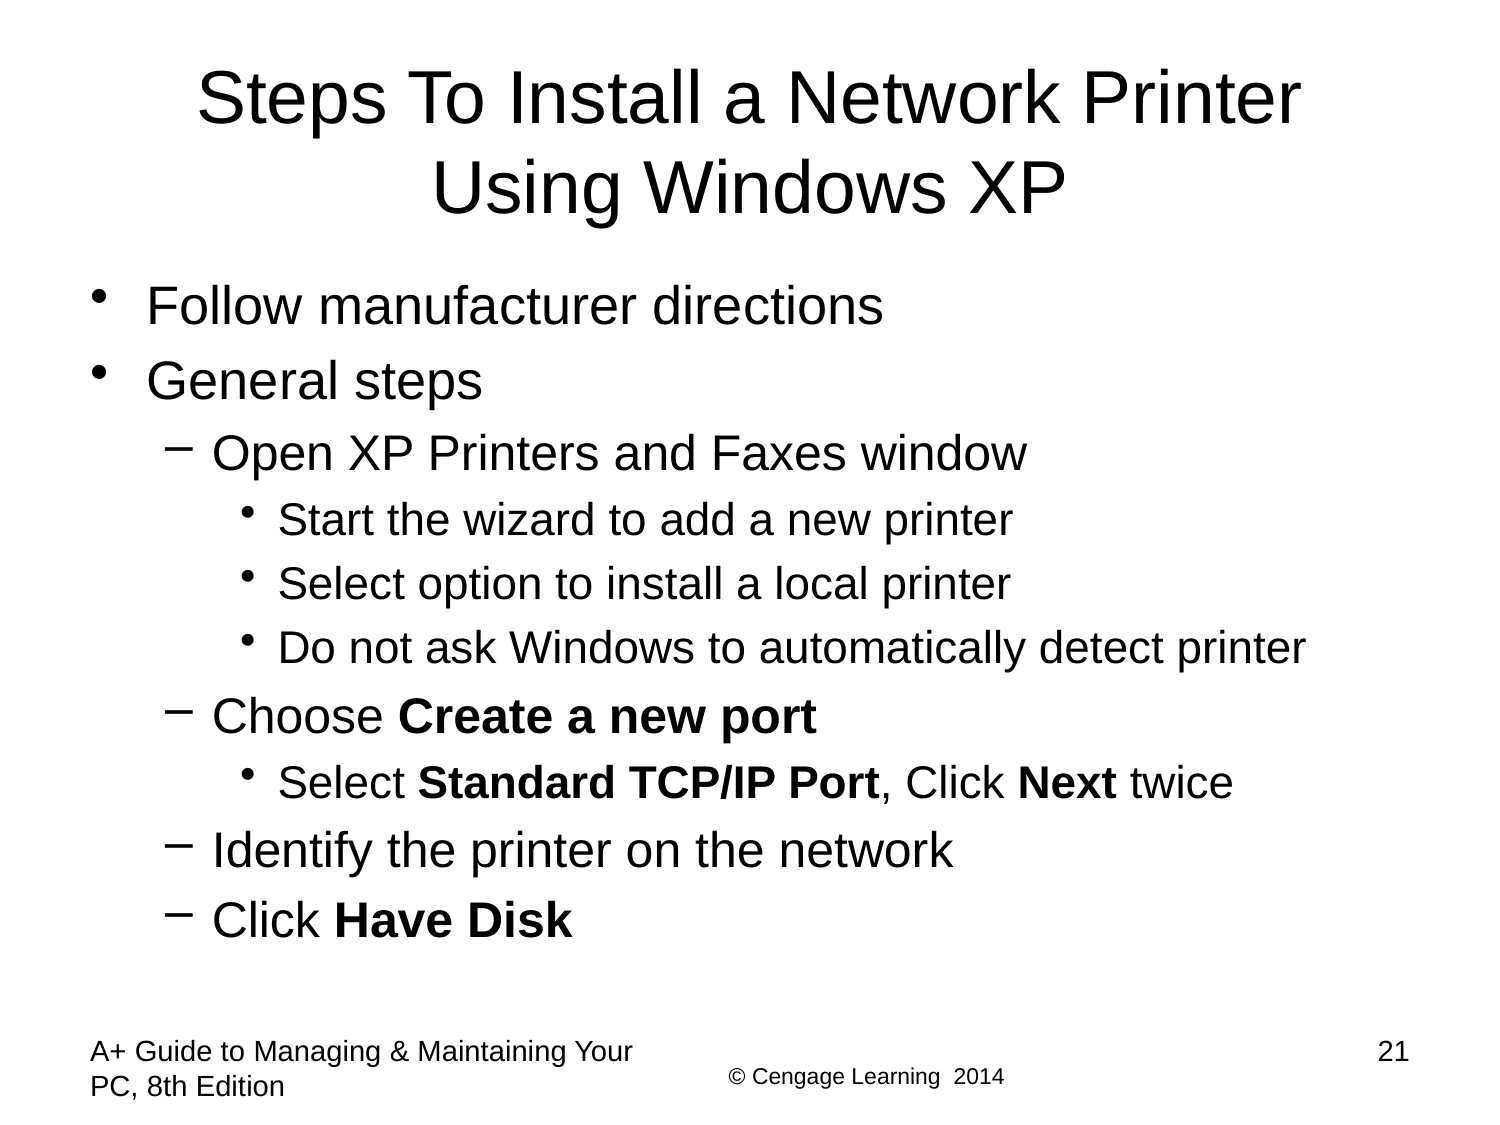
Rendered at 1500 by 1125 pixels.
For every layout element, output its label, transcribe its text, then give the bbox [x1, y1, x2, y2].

footer A+ Guide to Managing & Maintaining Your PC, 8th Edition [74, 1024, 663, 1103]
title Steps To Install a Network Printer Using Windows XP [75, 45, 1425, 233]
list Follow manufacturer directions General steps Open XP Printers and Faxes window Start the wizard to add a new printer Select option to install a local printer Do not ask Windows to automatically detect printer Choose Create a new port Select Standard TCP/IP Port, Click Next twice Identify the printer on the network Click Have Disk [75, 262, 1425, 1005]
slide_number 21 [1074, 1024, 1426, 1103]
